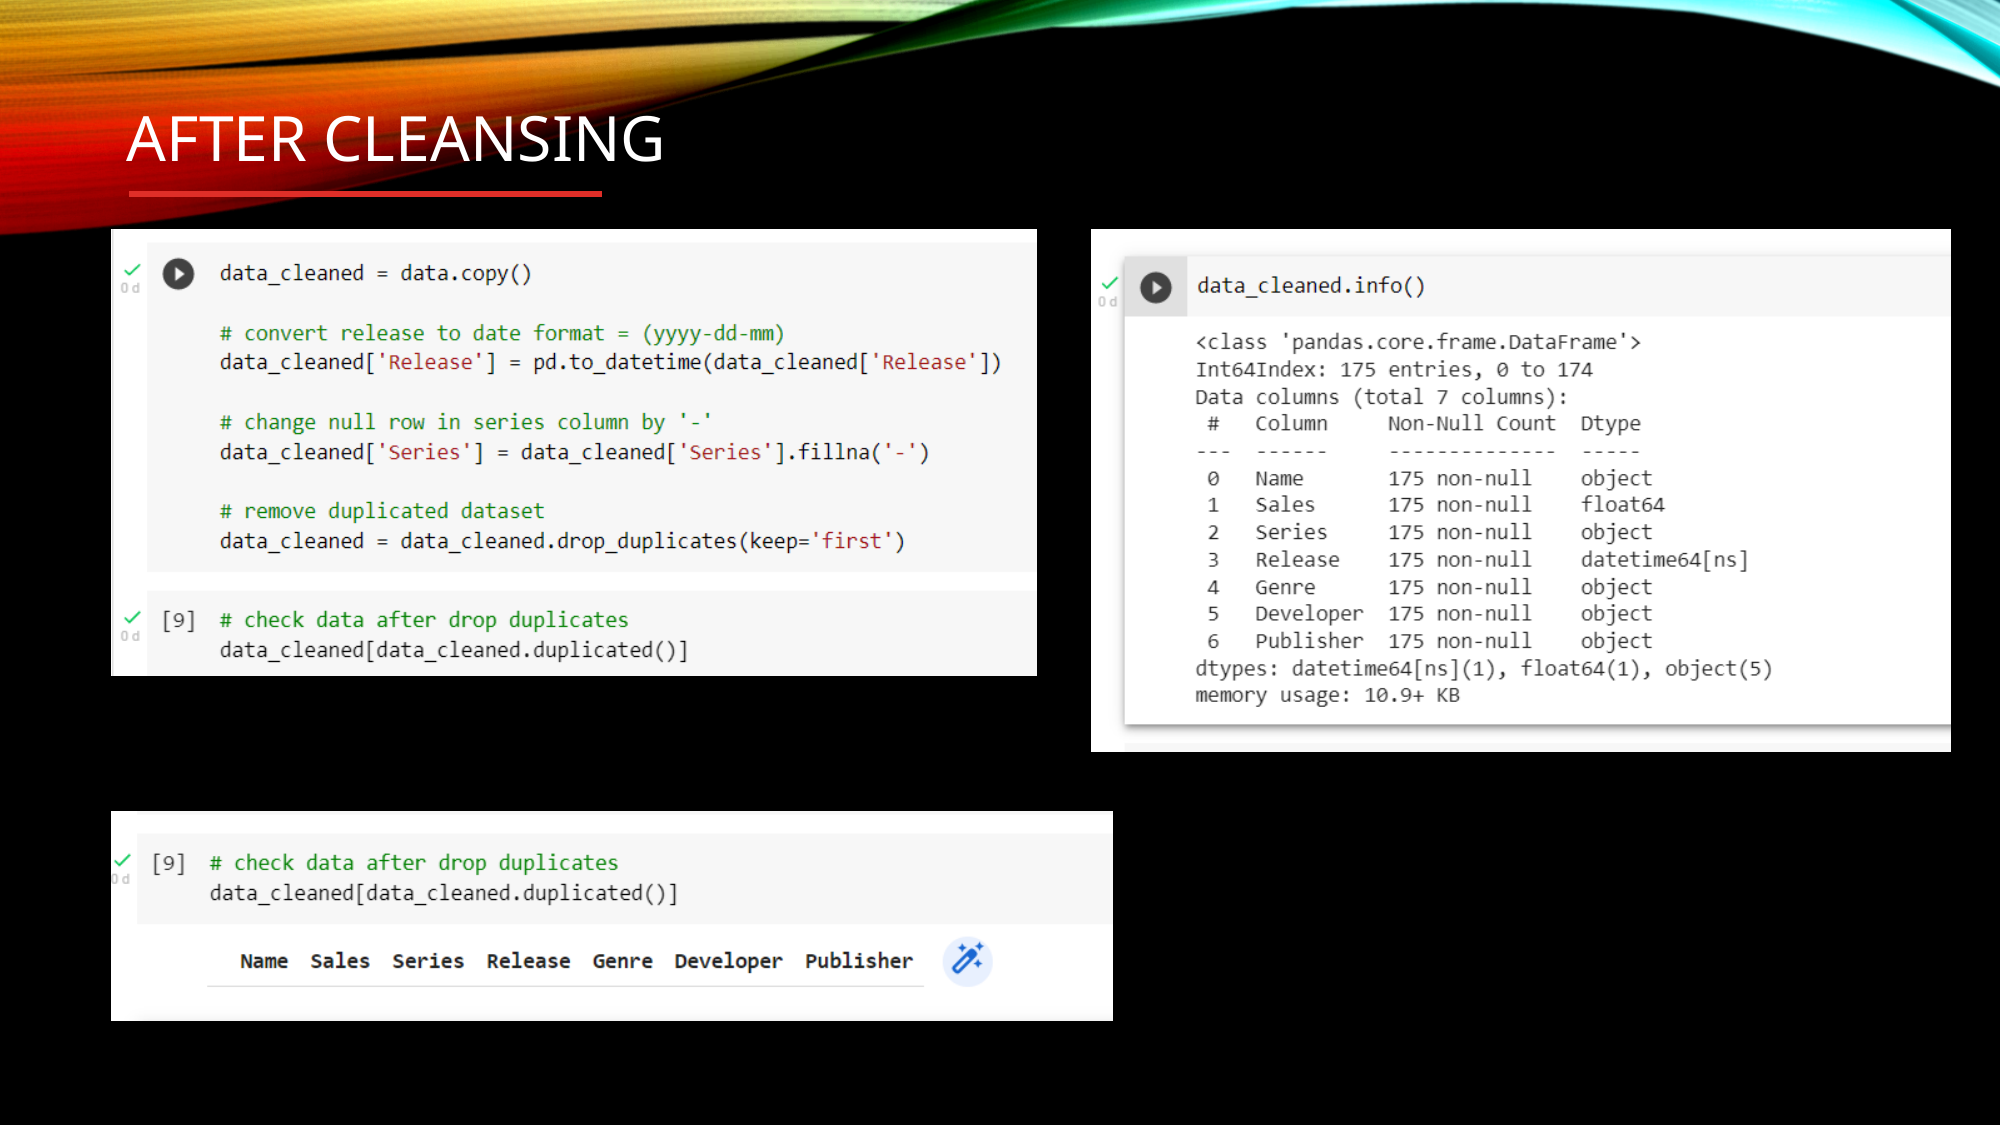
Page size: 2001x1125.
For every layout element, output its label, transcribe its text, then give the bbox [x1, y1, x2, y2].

title after CLEANSING [111, 32, 1869, 250]
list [111, 229, 1037, 676]
picture [111, 811, 1114, 1021]
picture [0, 0, 2000, 753]
